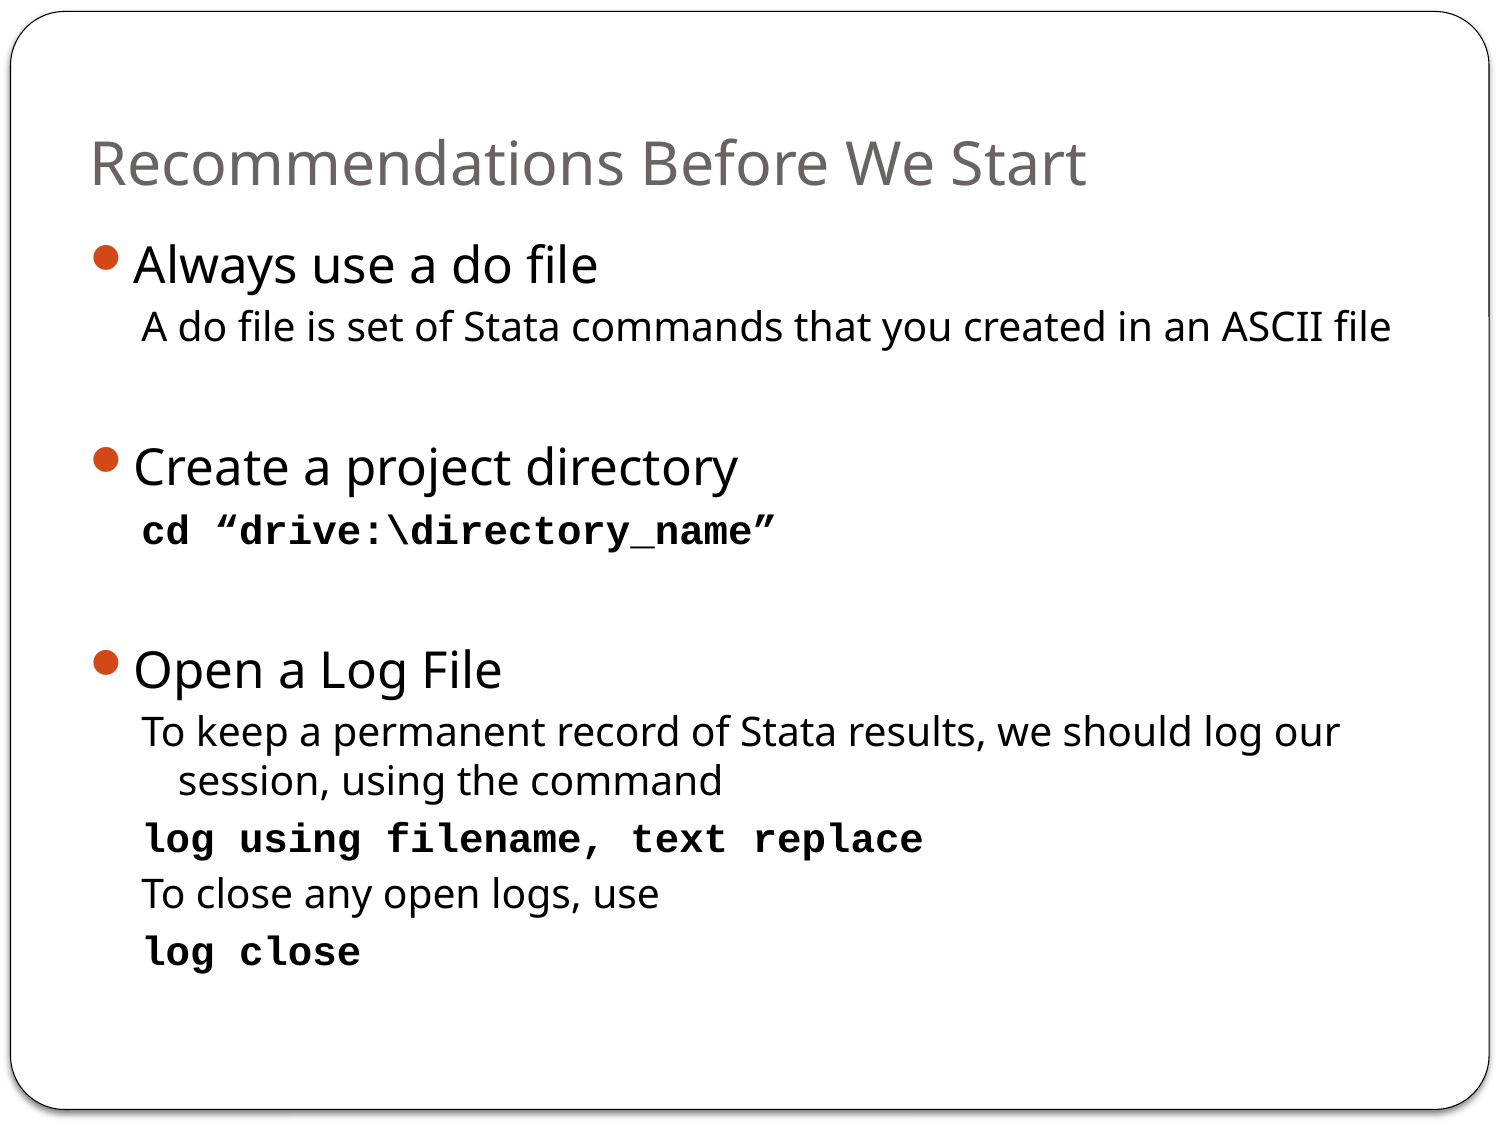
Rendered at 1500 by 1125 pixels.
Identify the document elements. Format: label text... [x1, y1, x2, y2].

title Recommendations Before We Start [75, 115, 1463, 213]
list Always use a do file A do file is set of Stata commands that you created in an ASCII file Create a project directory cd “drive:\directory_name” Open a Log File To keep a permanent record of Stata results, we should log our session, using the command log using filename, text replace To close any open logs, use log close [75, 224, 1425, 1038]
